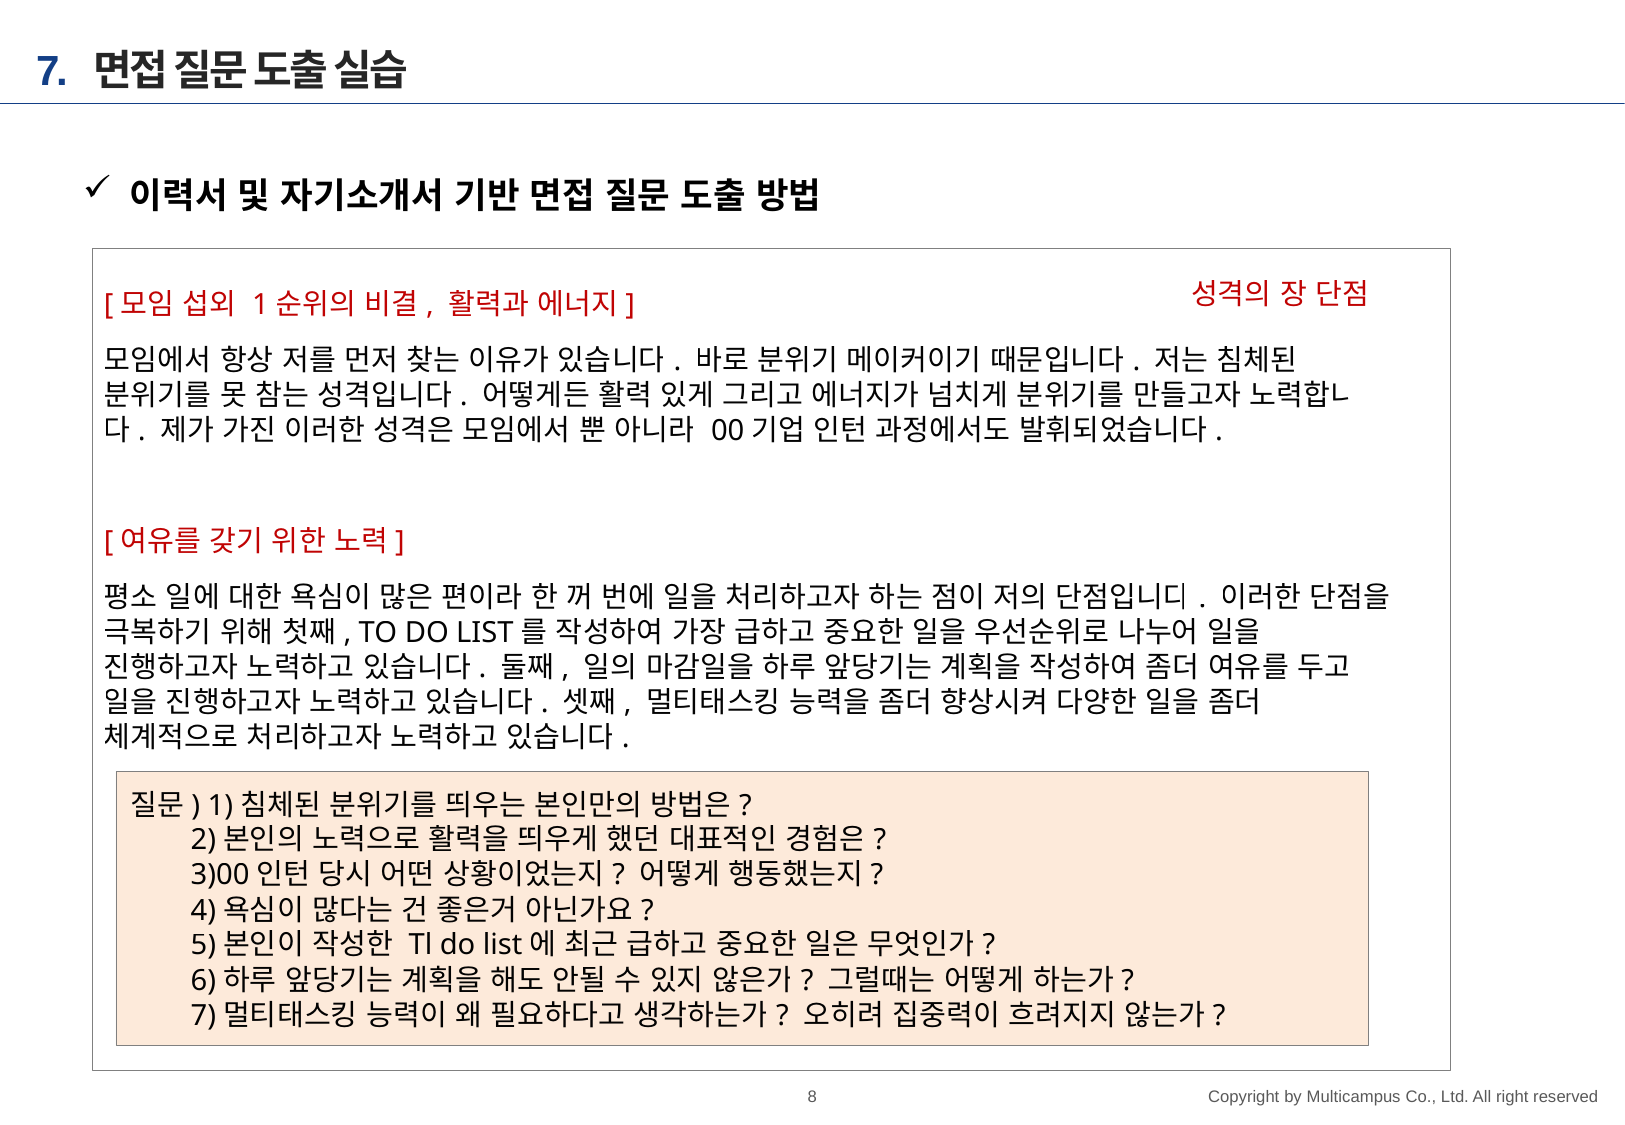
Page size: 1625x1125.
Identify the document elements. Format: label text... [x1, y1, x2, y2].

text_box [모임 섭외 1순위의 비결, 활력과 에너지] 모임에서 항상 저를 먼저 찾는 이유가 있습니다. 바로 분위기 메이커이기 때문입니다. 저는 침체된 분위기를 못 참는 성격입니다. 어떻게든 활력 있게 그리고 에너지가 넘치게 분위기를 만들고자 노력합니다. 제가 가진 이러한 성격은 모임에서 뿐 아니라 00기업 인턴 과정에서도 발휘되었습니다. [여유를 갖기 위한 노력] 평소 일에 대한 욕심이 많은 편이라 한 꺼 번에 일을 처리하고자 하는 점이 저의 단점입니다. 이러한 단점을 극복하기 위해 첫째, TO DO LIST를 작성하여 가장 급하고 중요한 일을 우선순위로 나누어 일을 진행하고자 노력하고 있습니다. 둘째, 일의 마감일을 하루 앞당기는 계획을 작성하여 좀더 여유를 두고 일을 진행하고자 노력하고 있습니다. 셋째, 멀티태스킹 능력을 좀더 향상시켜 다양한 일을 좀더 체계적으로 처리하고자 노력하고 있습니다. [89, 277, 1412, 761]
text_box 질문) 1)침체된 분위기를 띄우는 본인만의 방법은? 2)본인의 노력으로 활력을 띄우게 했던 대표적인 경험은? 3)00인턴 당시 어떤 상황이었는지? 어떻게 행동했는지? 4)욕심이 많다는 건 좋은거 아닌가요? 5)본인이 작성한 Tl do list에 최근 급하고 중요한 일은 무엇인가? 6)하루 앞당기는 계획을 해도 안될 수 있지 않은가? 그럴때는 어떻게 하는가? 7)멀티태스킹 능력이 왜 필요하다고 생각하는가? 오히려 집중력이 흐려지지 않는가? [114, 769, 1370, 1047]
text_box 이력서 및 자기소개서 기반 면접 질문 도출 방법 [68, 165, 1608, 223]
text_box 성격의 장 단점 [1176, 250, 1385, 318]
title 7. 면접 질문 도출 실습 [20, 10, 1123, 102]
text_box [90, 246, 1452, 1072]
